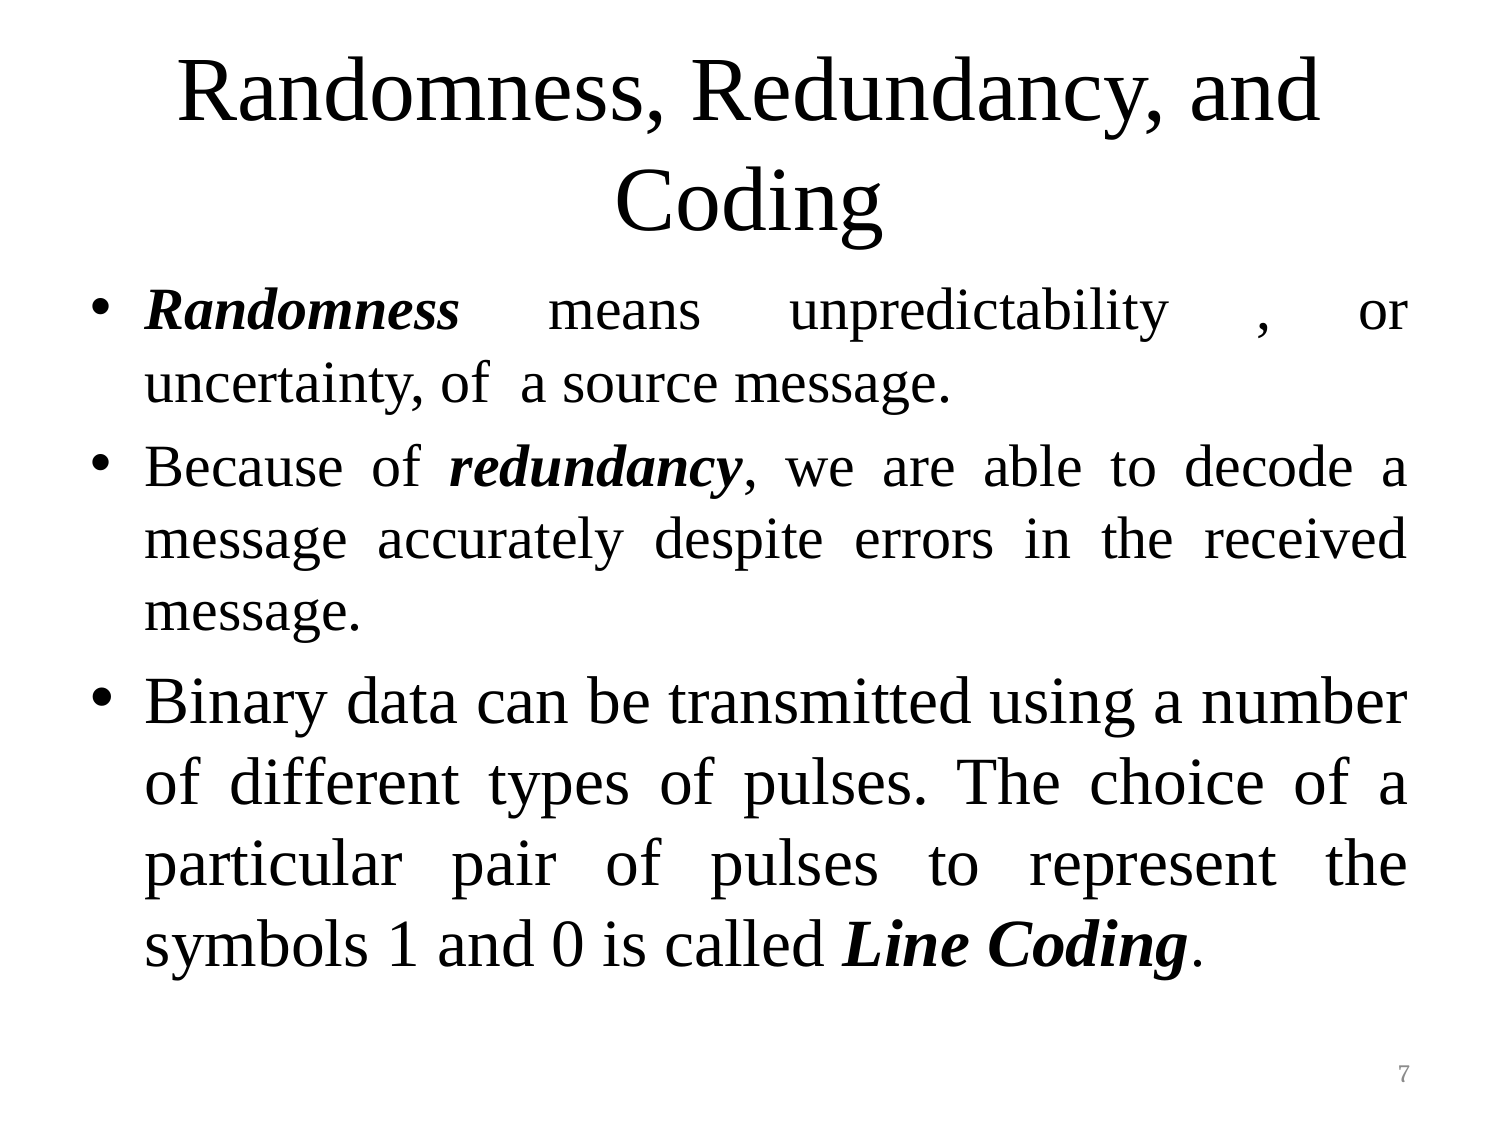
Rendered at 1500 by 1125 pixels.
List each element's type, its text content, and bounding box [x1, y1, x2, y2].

title Randomness, Redundancy, and Coding [75, 45, 1425, 233]
list Randomness means unpredictability , or uncertainty, of a source message. Because of redundancy, we are able to decode a message accurately despite errors in the received message. Binary data can be transmitted using a number of different types of pulses. The choice of a particular pair of pulses to represent the symbols 1 and 0 is called Line Coding. [75, 262, 1425, 1005]
slide_number 7 [1074, 1042, 1425, 1103]
